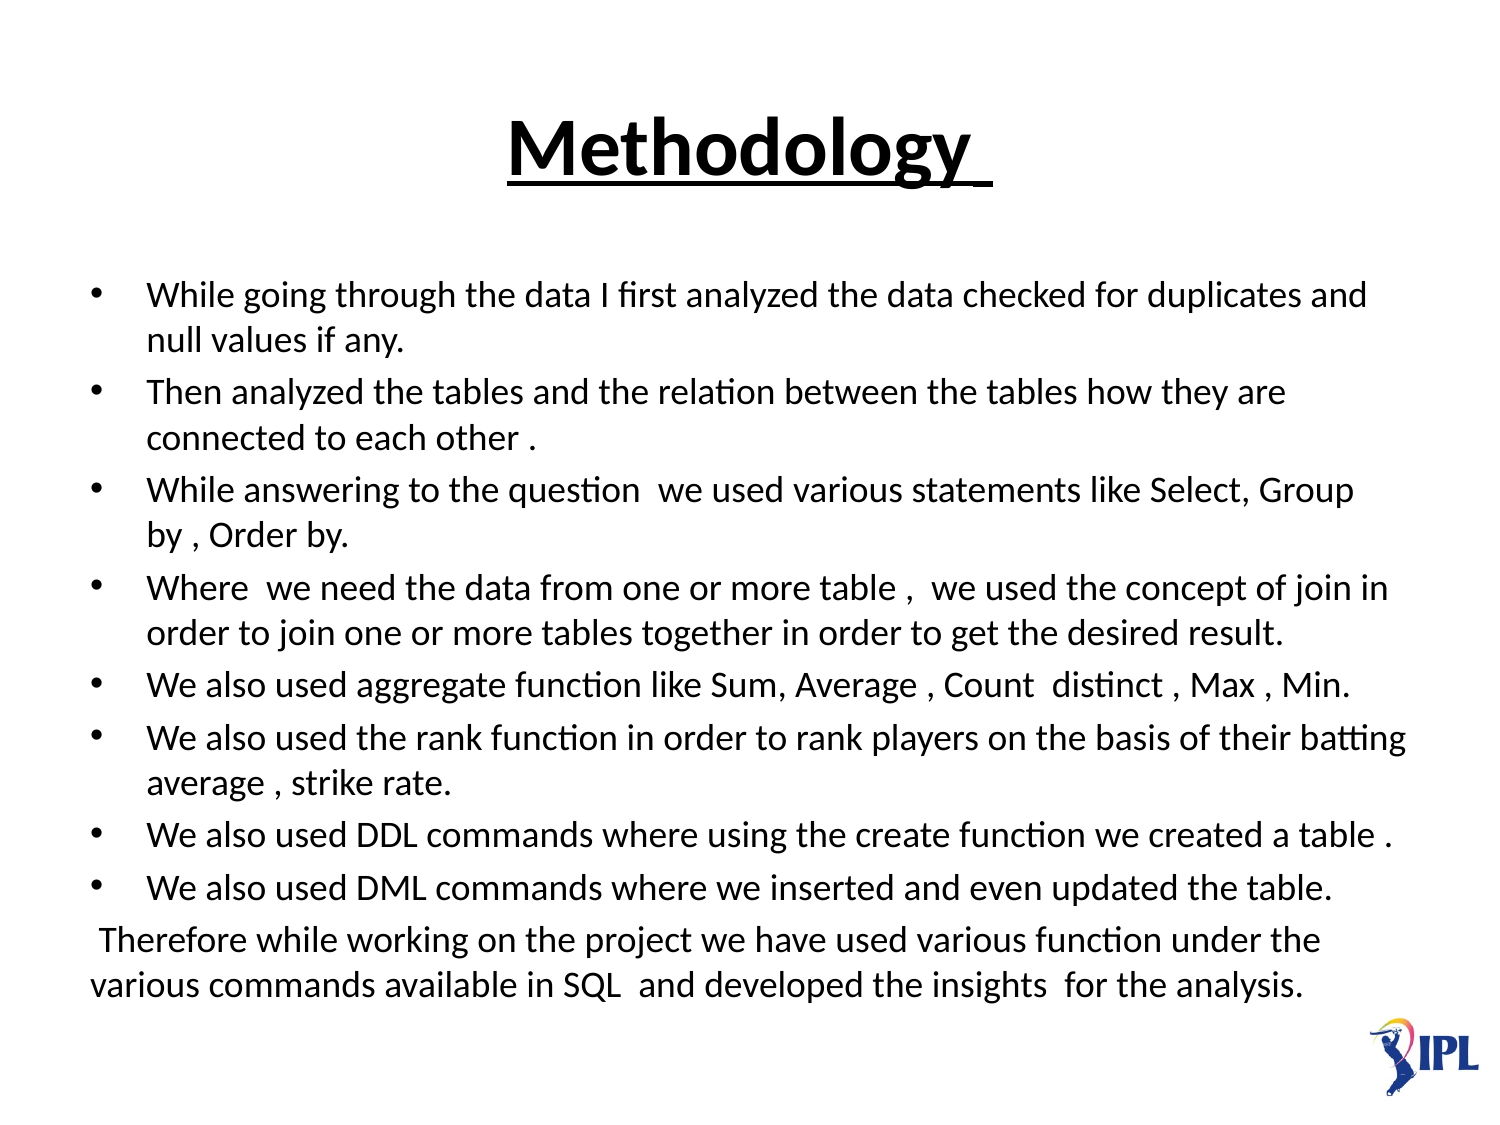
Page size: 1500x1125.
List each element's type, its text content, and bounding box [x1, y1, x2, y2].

list While going through the data I first analyzed the data checked for duplicates and null values if any. Then analyzed the tables and the relation between the tables how they are connected to each other . While answering to the question we used various statements like Select, Group by , Order by. Where we need the data from one or more table , we used the concept of join in order to join one or more tables together in order to get the desired result. We also used aggregate function like Sum, Average , Count distinct , Max , Min. We also used the rank function in order to rank players on the basis of their batting average , strike rate. We also used DDL commands where using the create function we created a table . We also used DML commands where we inserted and even updated the table. Therefore while working on the project we have used various function under the various commands available in SQL and developed the insights for the analysis. [75, 262, 1425, 1005]
picture [1360, 1001, 1495, 1120]
title Methodology [0, 45, 1500, 233]
